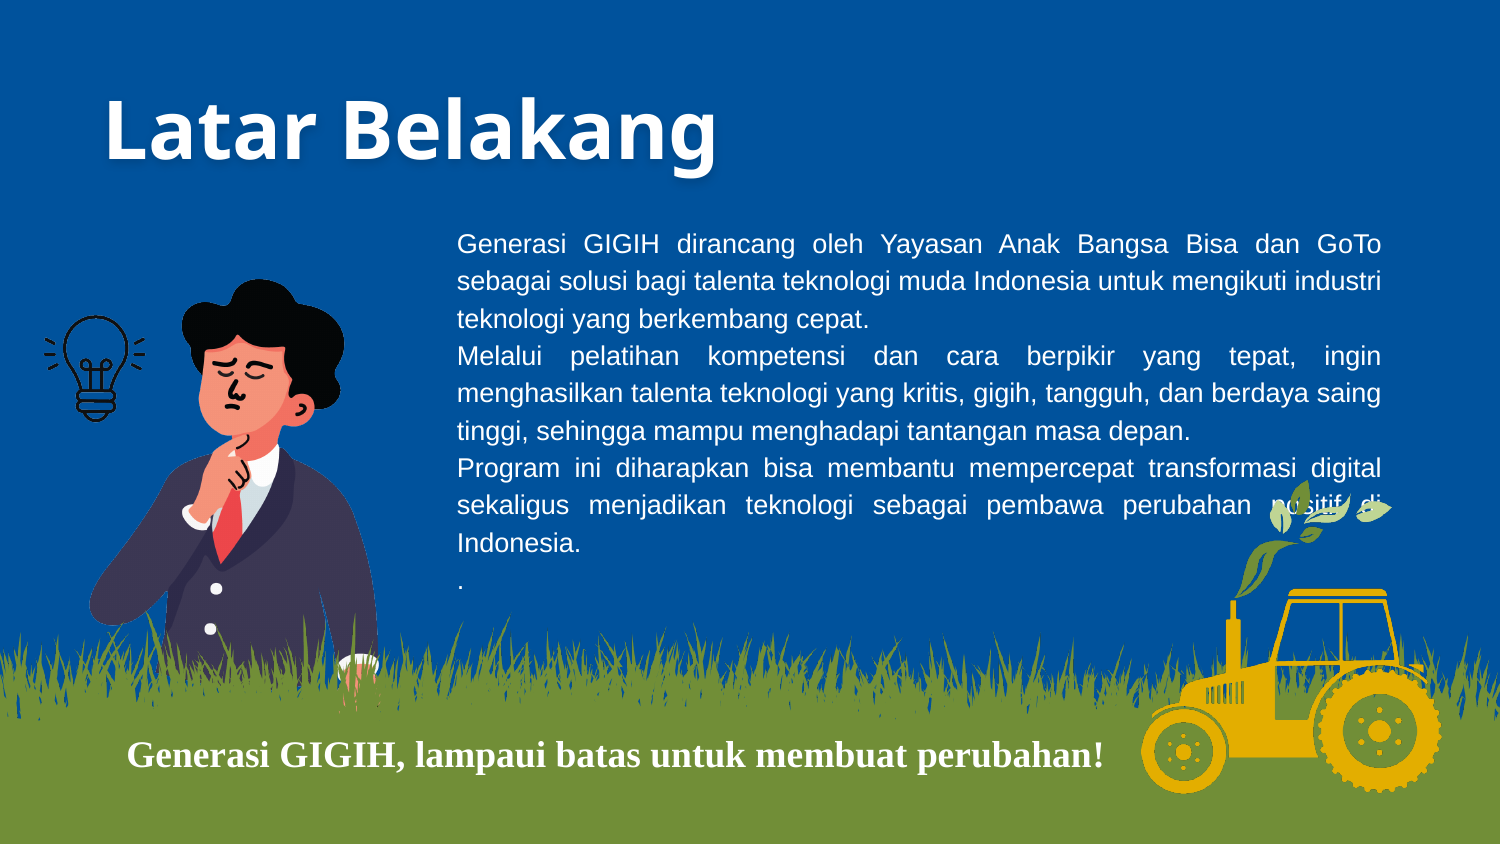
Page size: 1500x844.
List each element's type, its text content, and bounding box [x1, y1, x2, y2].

text_box Latar Belakang [87, 63, 986, 191]
text_box Generasi GIGIH dirancang oleh Yayasan Anak Bangsa Bisa dan GoTo sebagai solusi bagi talenta teknologi muda Indonesia untuk mengikuti industri teknologi yang berkembang cepat. Melalui pelatihan kompetensi dan cara berpikir yang tepat, ingin menghasilkan talenta teknologi yang kritis, gigih, tangguh, dan berdaya saing tinggi, sehingga mampu menghadapi tantangan masa depan. Program ini diharapkan bisa membantu mempercepat transformasi digital sekaligus menjadikan teknologi sebagai pembawa perubahan positif di Indonesia. . [417, 206, 1397, 608]
picture [0, 274, 1500, 844]
